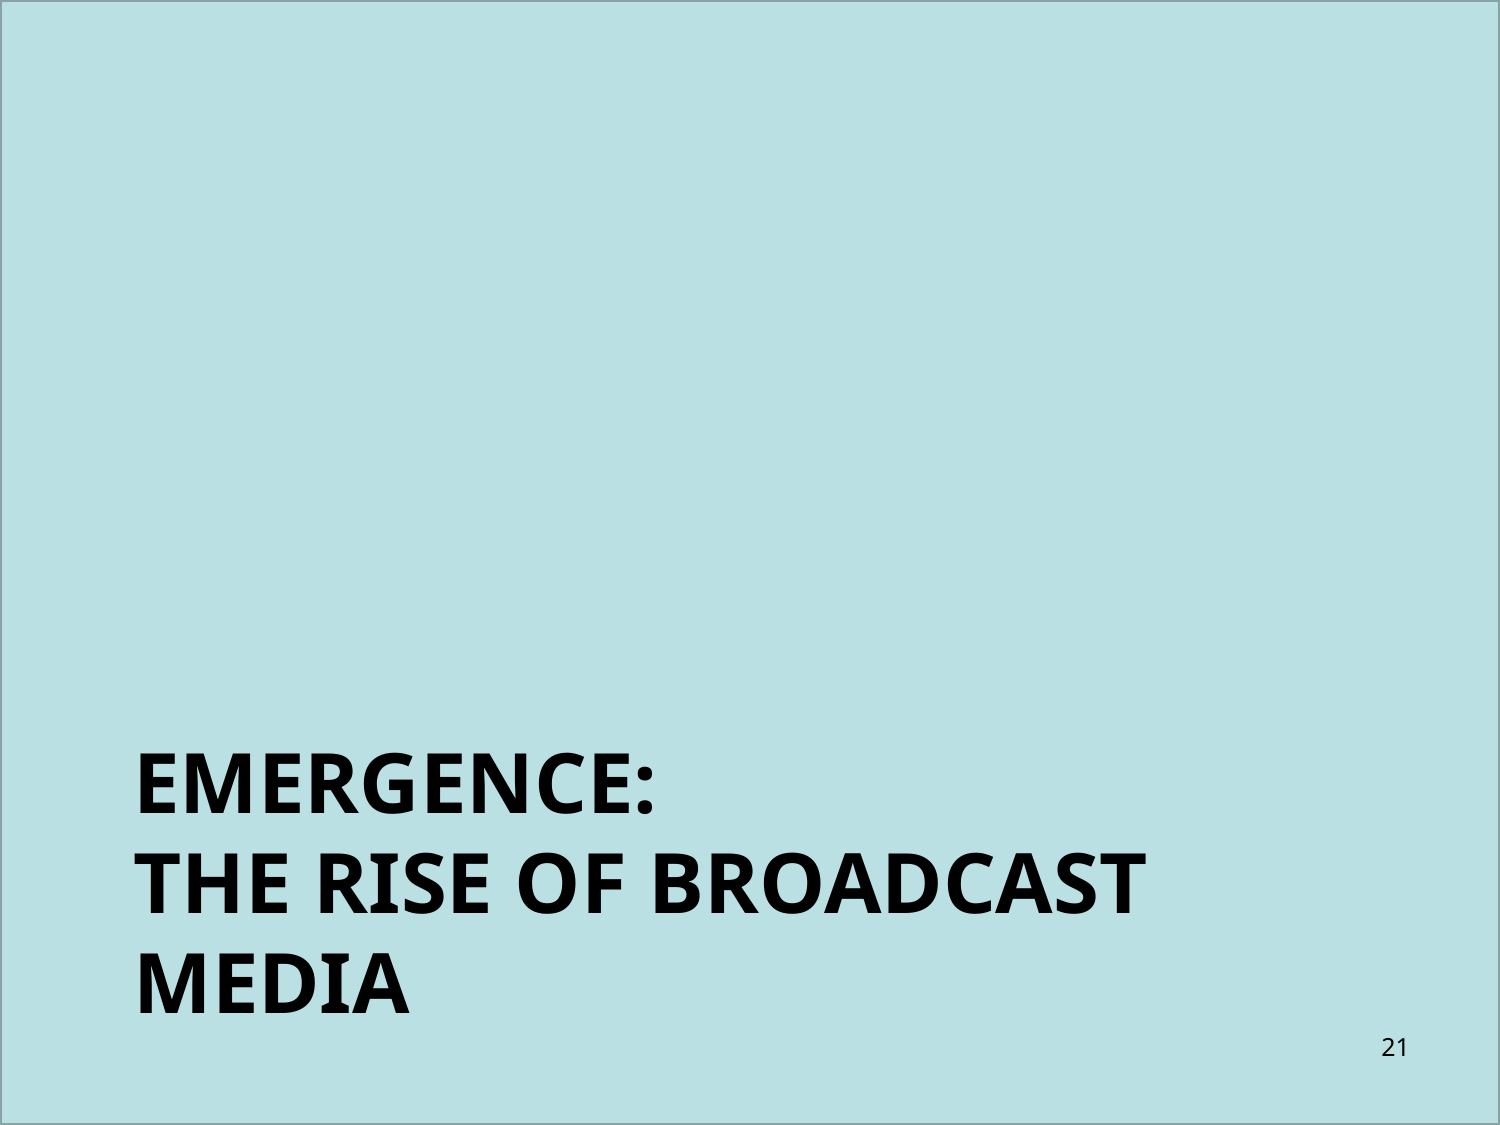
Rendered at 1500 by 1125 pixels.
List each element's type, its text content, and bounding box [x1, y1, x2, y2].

slide_number 21 [1074, 1024, 1425, 1088]
text_box [0, 0, 1500, 1125]
title EMERGENCE: THE RISE OF BROADCAST MEDIA [118, 722, 1430, 947]
